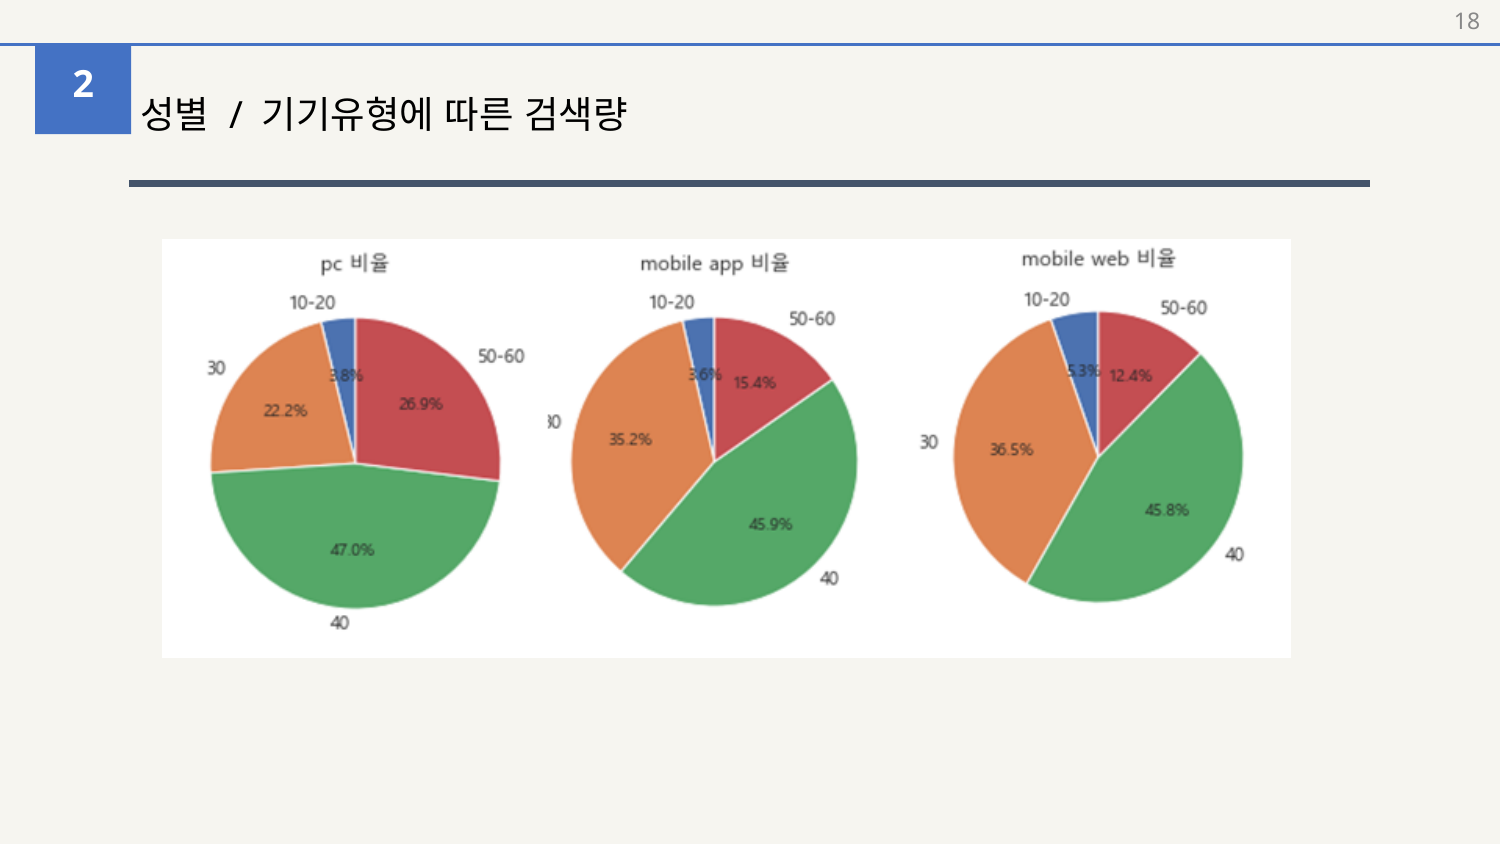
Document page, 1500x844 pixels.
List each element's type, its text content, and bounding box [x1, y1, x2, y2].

title 성별 / 기기유형에 따른 검색량 [129, 49, 1371, 184]
picture [161, 239, 1291, 658]
text_box 2 [43, 45, 123, 135]
slide_number ‹#› [1154, 0, 1492, 45]
